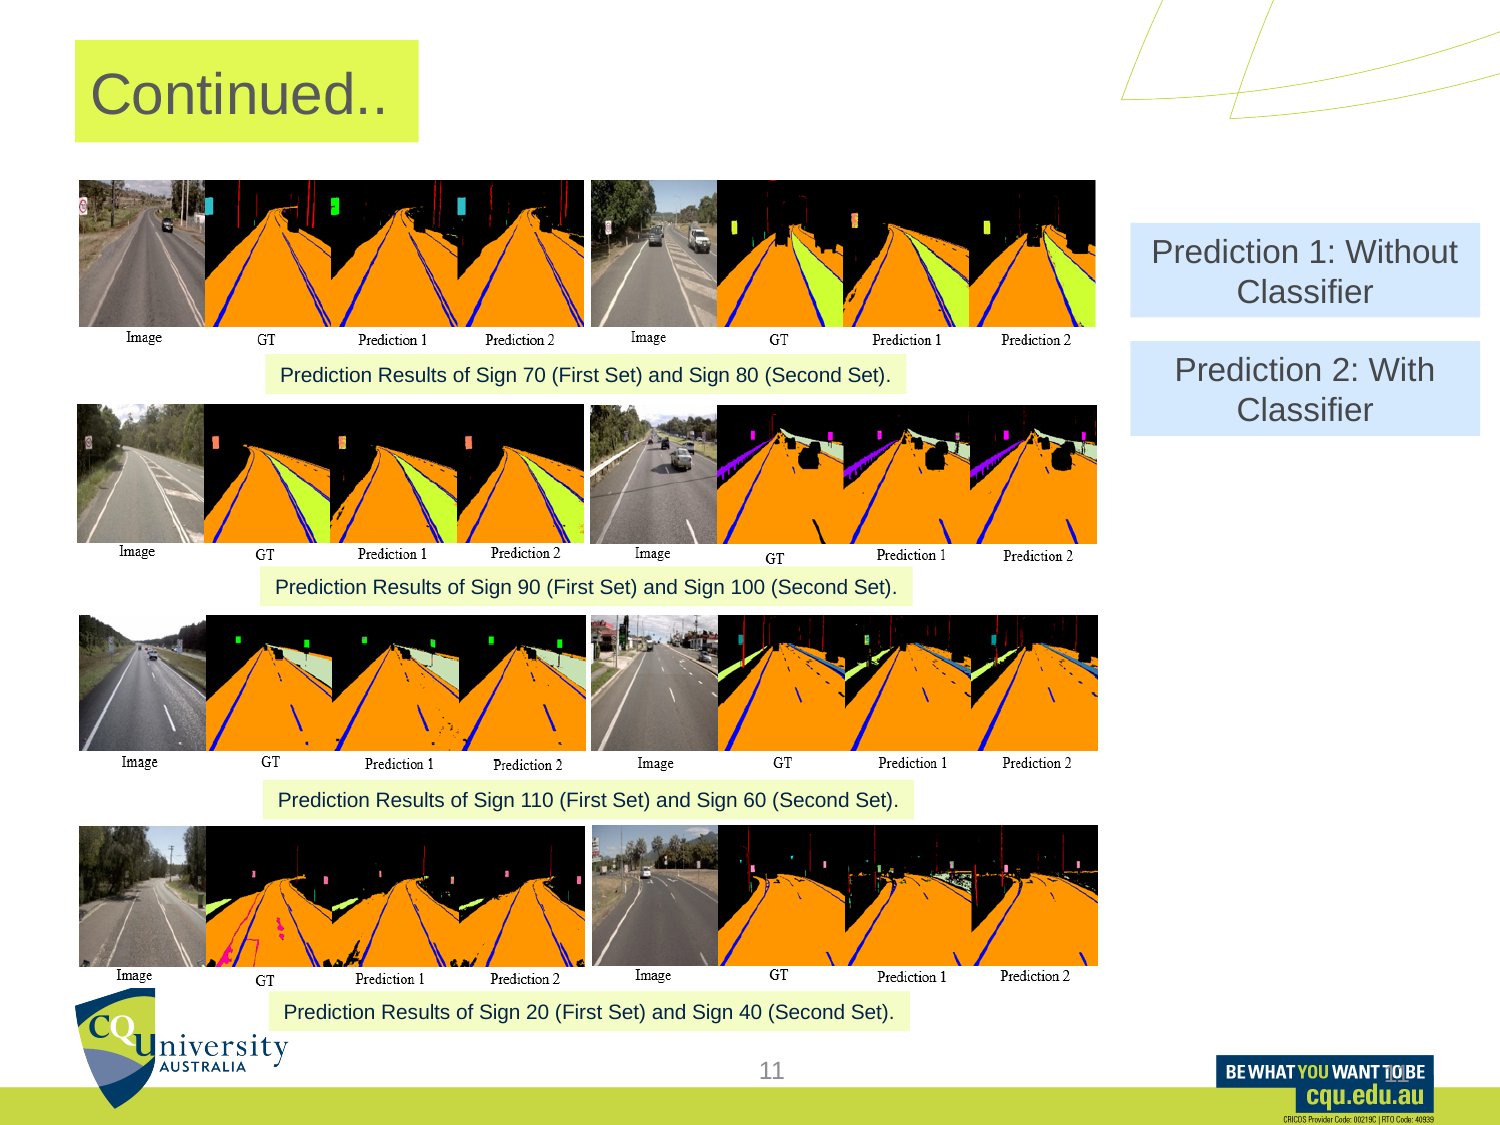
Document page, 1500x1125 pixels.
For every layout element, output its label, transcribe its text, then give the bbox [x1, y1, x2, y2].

text_box 11 [596, 1039, 947, 1100]
text_box Prediction 1: Without Classifier [1130, 222, 1481, 318]
text_box Prediction Results of Sign 20 (First Set) and Sign 40 (Second Set). [268, 996, 910, 1032]
title Continued.. [75, 39, 419, 143]
text_box Prediction Results of Sign 110 (First Set) and Sign 60 (Second Set). [263, 785, 915, 820]
text_box Prediction Results of Sign 90 (First Set) and Sign 100 (Second Set). [260, 574, 913, 607]
slide_number 11 [1074, 1042, 1425, 1103]
picture [0, 0, 1500, 1125]
text_box Prediction Results of Sign 70 (First Set) and Sign 80 (Second Set). [265, 362, 907, 394]
text_box Prediction 2: With Classifier [1130, 341, 1481, 436]
